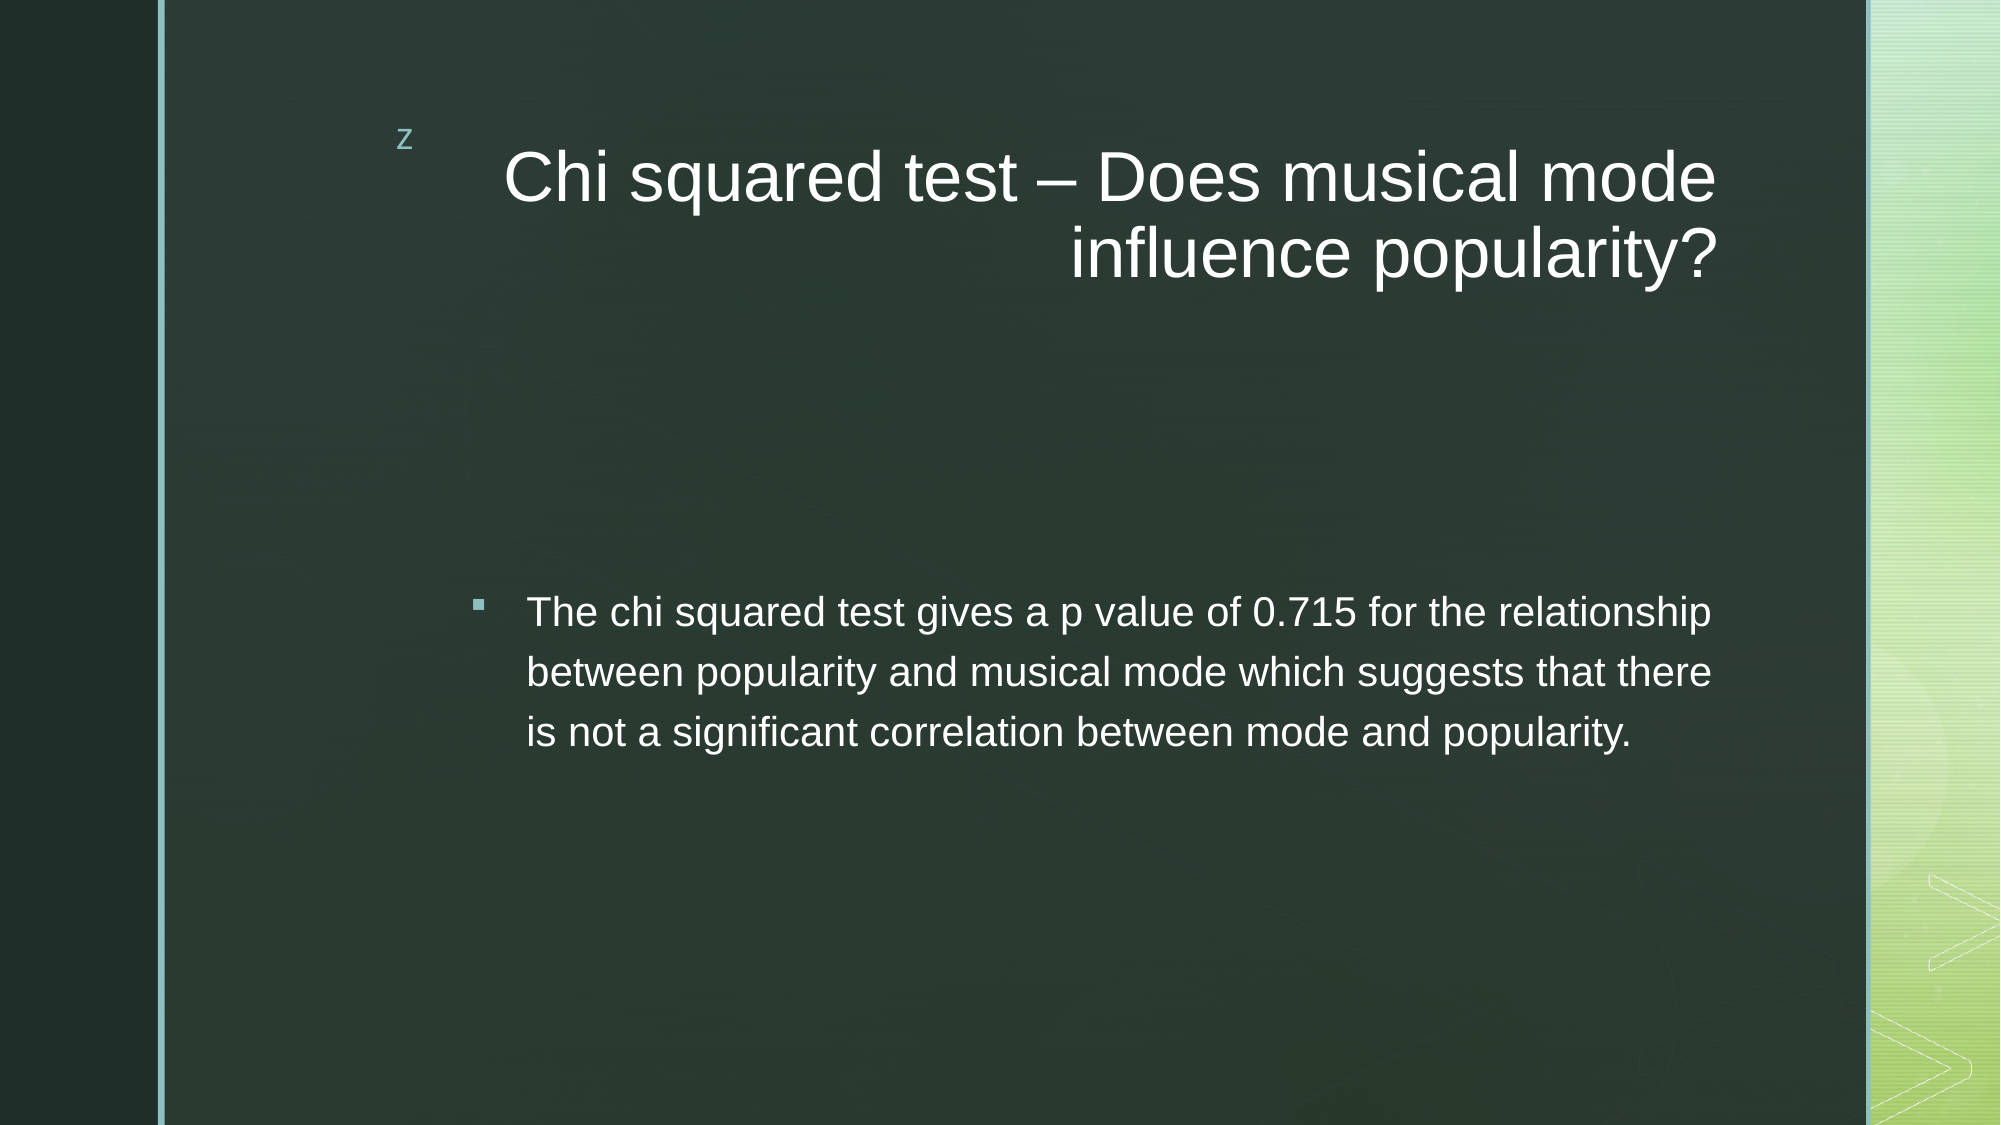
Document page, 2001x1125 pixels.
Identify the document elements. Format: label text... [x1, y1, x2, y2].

title Chi squared test – Does musical mode influence popularity? [428, 132, 1734, 310]
picture [1871, 0, 2001, 1125]
list The chi squared test gives a p value of 0.715 for the relationship between popularity and musical mode which suggests that there is not a significant correlation between mode and popularity. [454, 336, 1734, 993]
